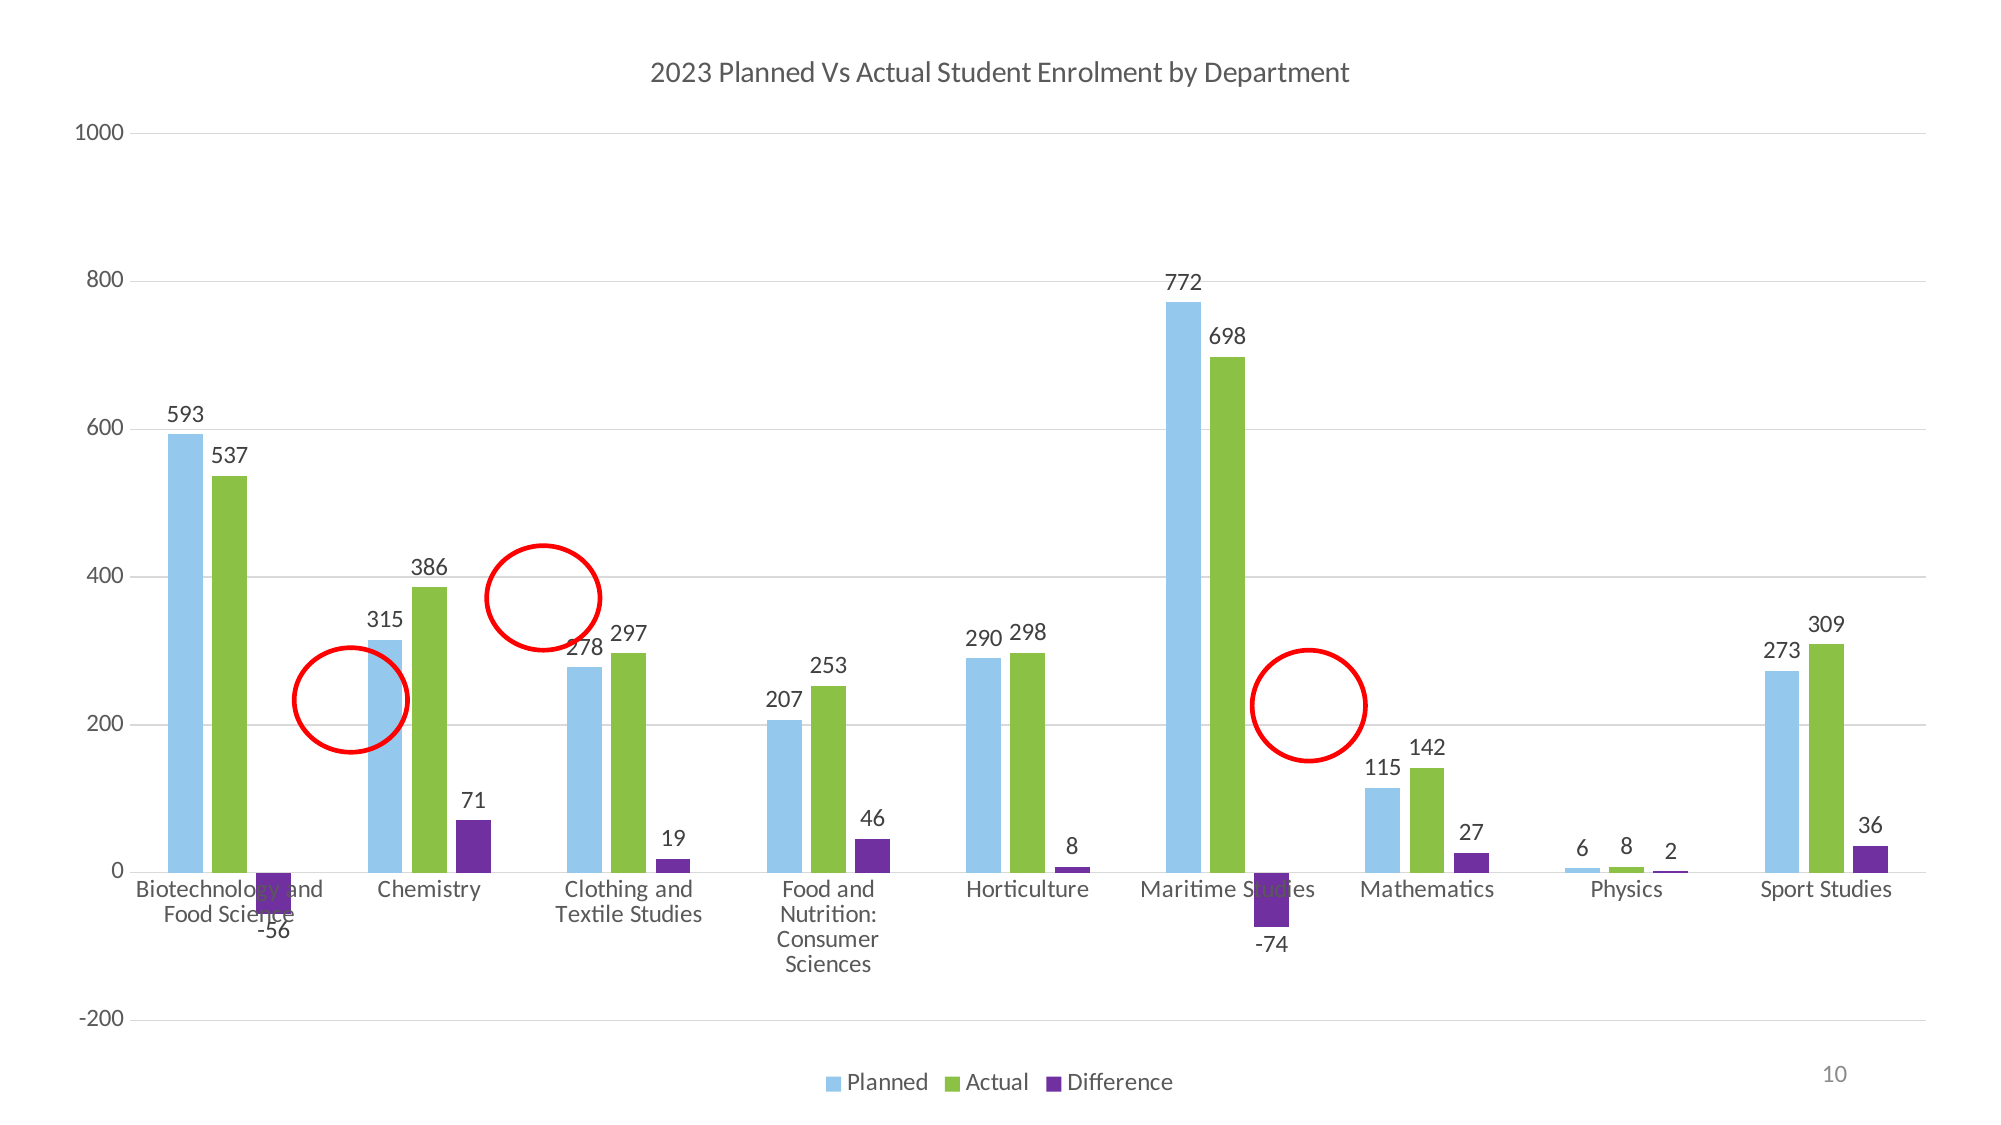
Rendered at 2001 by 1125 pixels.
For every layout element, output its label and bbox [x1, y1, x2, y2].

chart [35, 22, 1965, 1103]
